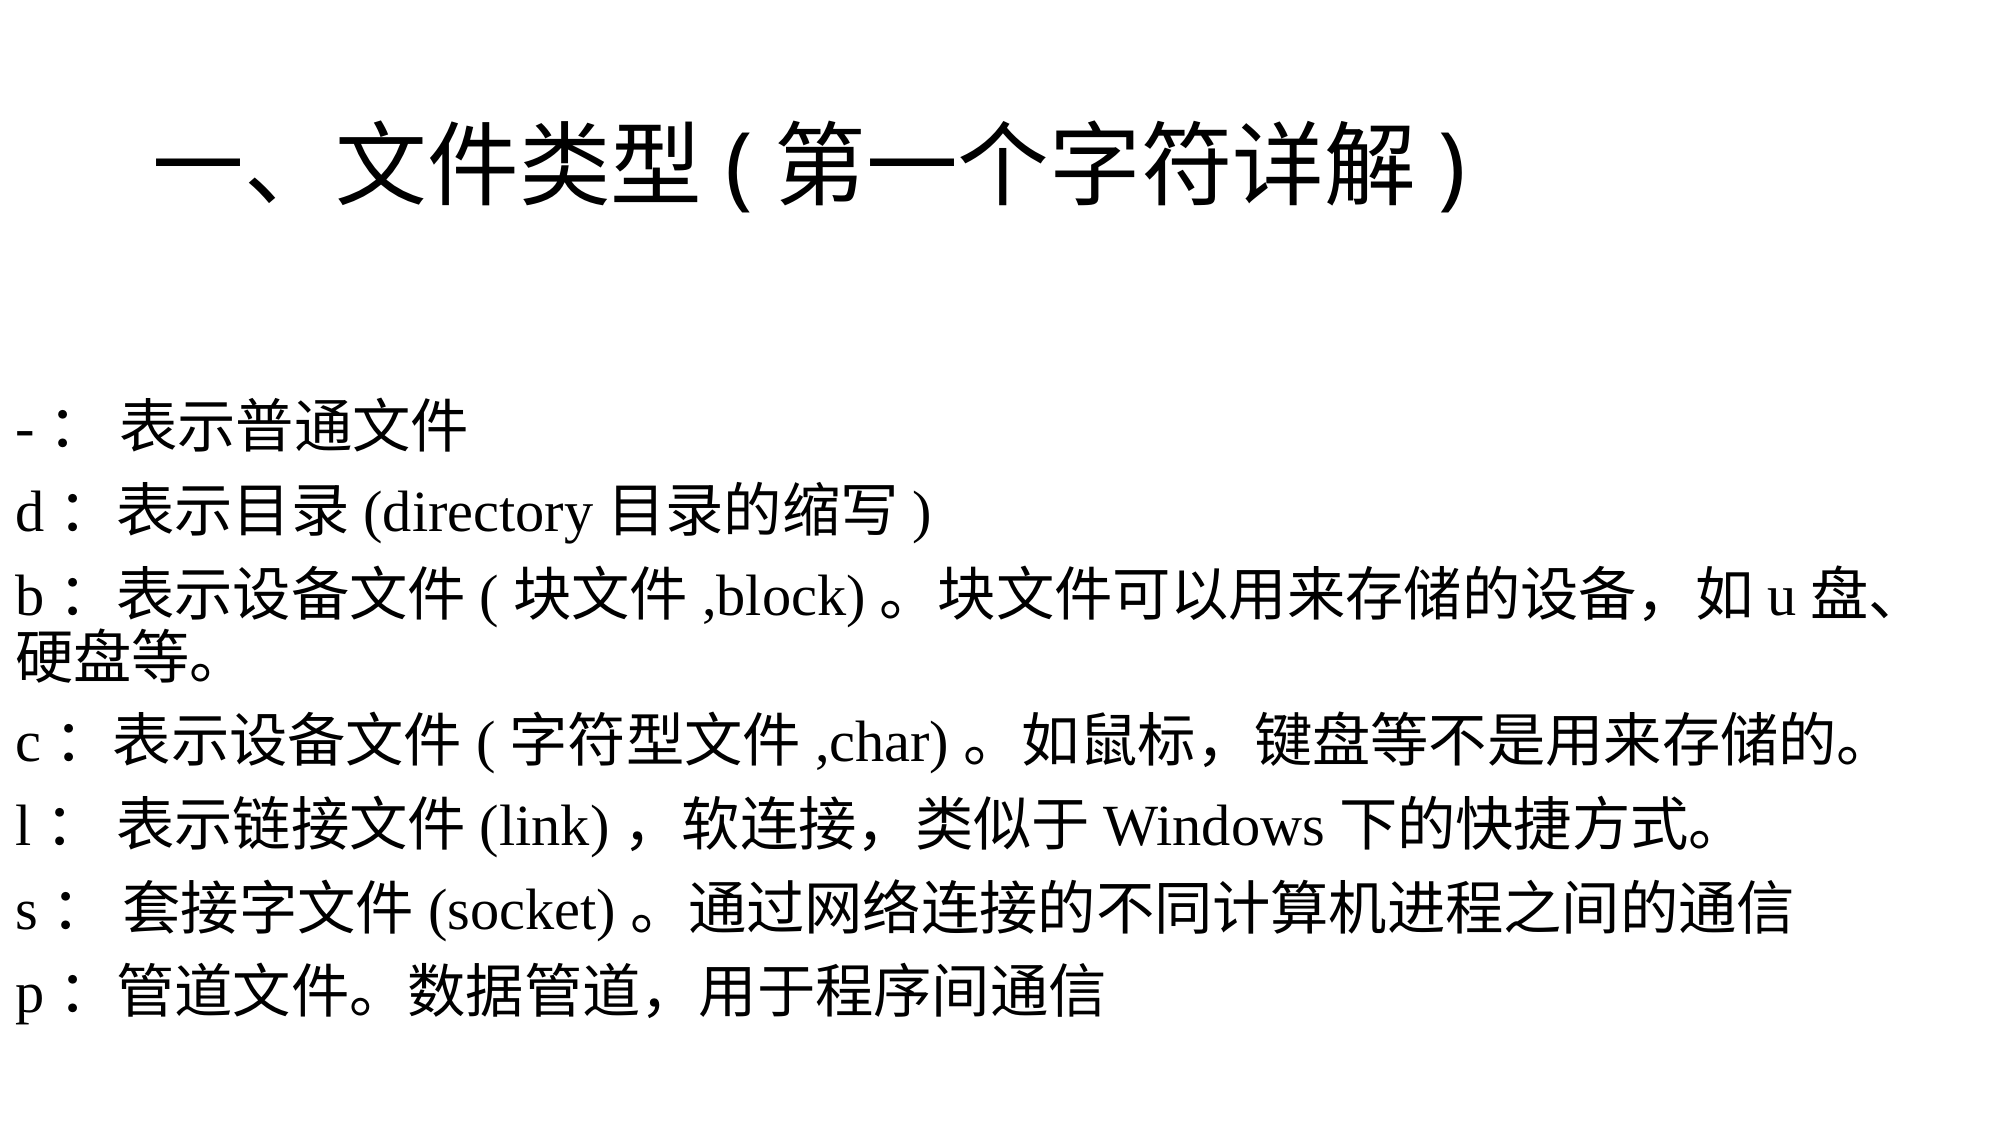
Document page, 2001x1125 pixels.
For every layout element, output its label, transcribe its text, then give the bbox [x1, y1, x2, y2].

list -： 表示普通文件 d：表示目录(directory目录的缩写) b：表示设备文件(块文件,block)。块文件可以用来存储的设备，如u盘、硬盘等。 c：表示设备文件(字符型文件,char)。如鼠标，键盘等不是用来存储的。 l： 表示链接文件(link)，软连接，类似于Windows下的快捷方式。 s： 套接字文件(socket)。通过网络连接的不同计算机进程之间的通信 p：管道文件。数据管道，用于程序间通信 [0, 299, 2000, 1125]
title 一、文件类型(第一个字符详解) [137, 59, 1863, 278]
